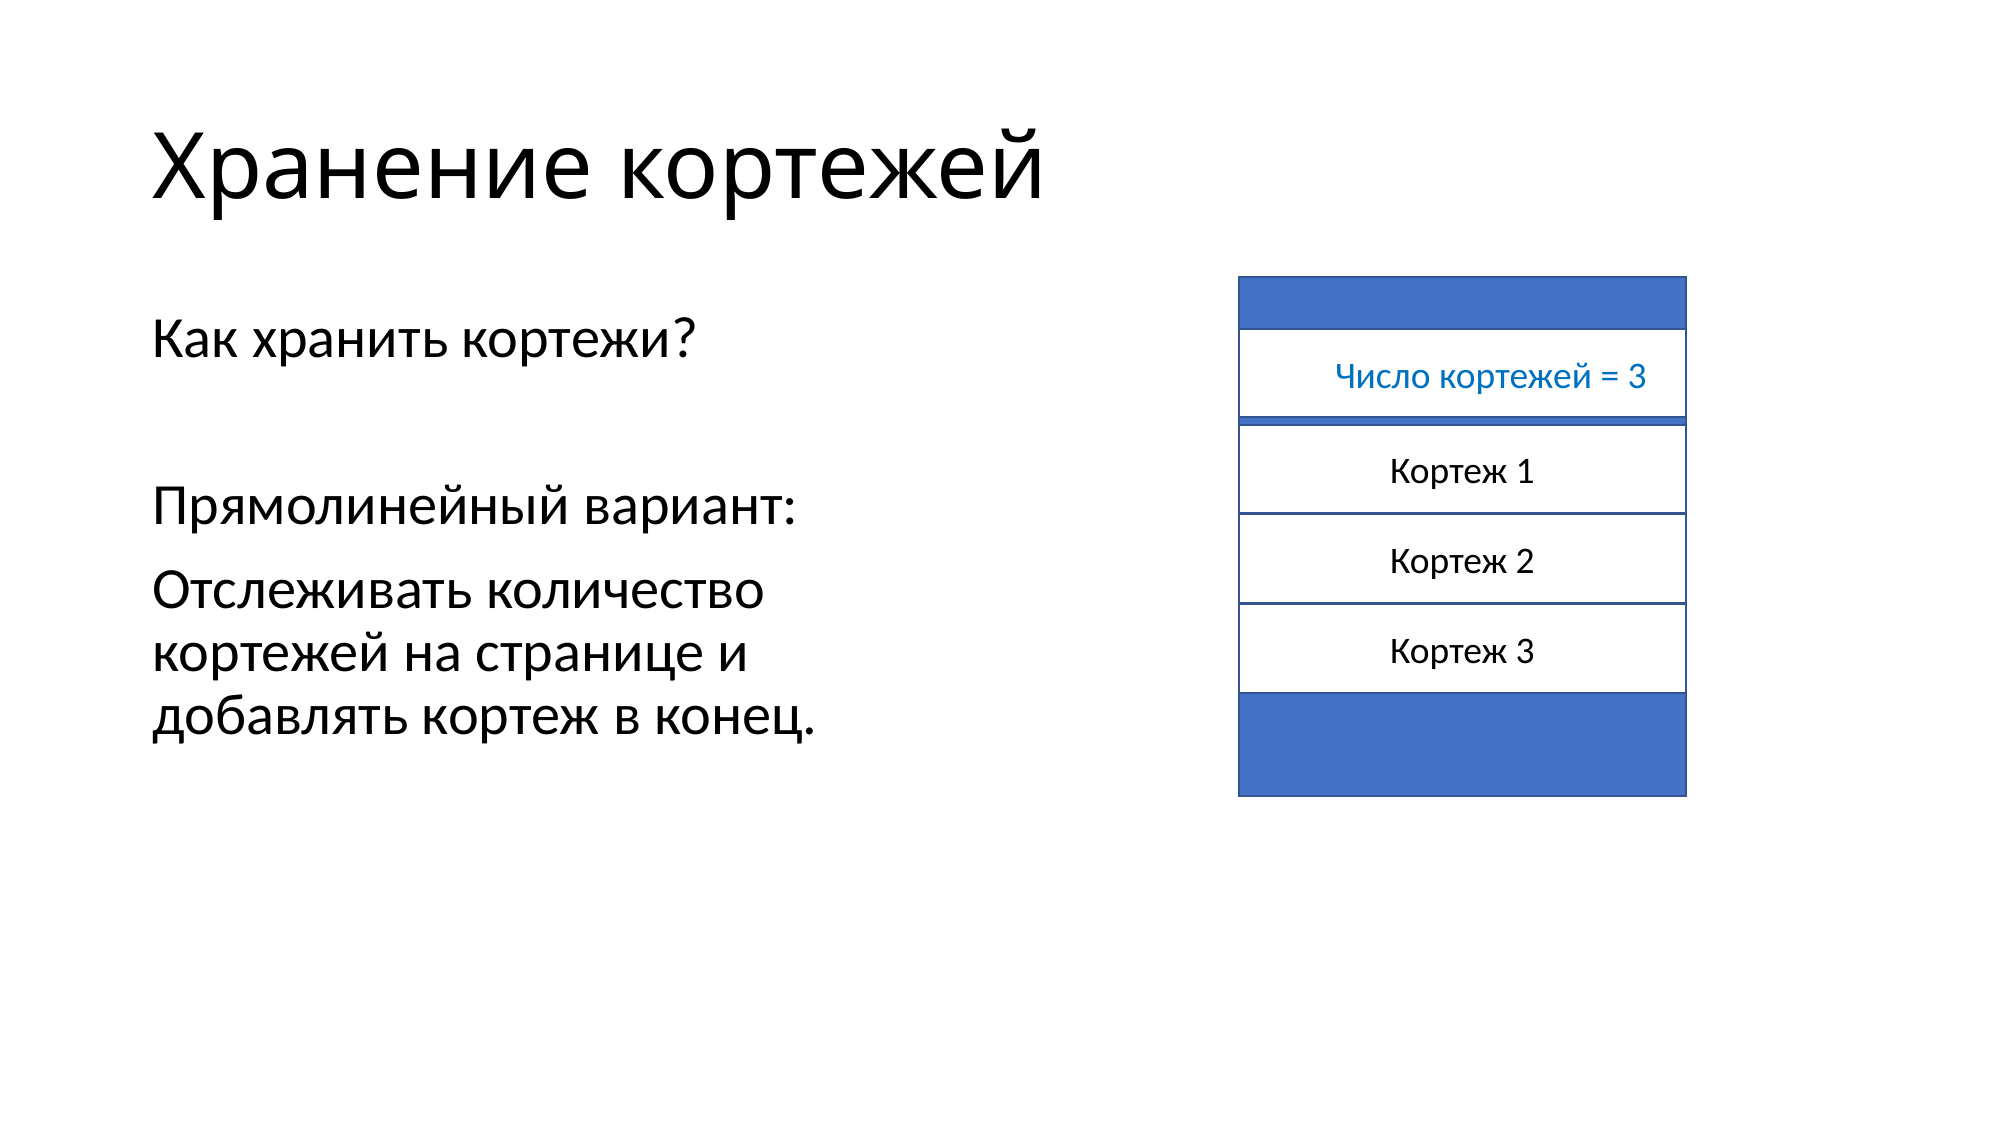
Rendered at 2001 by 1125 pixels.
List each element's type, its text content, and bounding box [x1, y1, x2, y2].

text_box ЧисЧисло кортежей = 3 [1238, 328, 1687, 418]
text_box Кортеж 3 [1238, 603, 1687, 694]
text_box [1238, 418, 1687, 424]
title Хранение кортежей [137, 59, 1863, 278]
text_box [1238, 694, 1687, 797]
text_box Кортеж 1 [1238, 424, 1687, 513]
list Как хранить кортежи? Прямолинейный вариант: Отслеживать количество кортежей на странице и добавлять кортеж в конец. [137, 299, 900, 1014]
text_box [1238, 276, 1687, 328]
text_box Кортеж 2 [1238, 513, 1687, 603]
